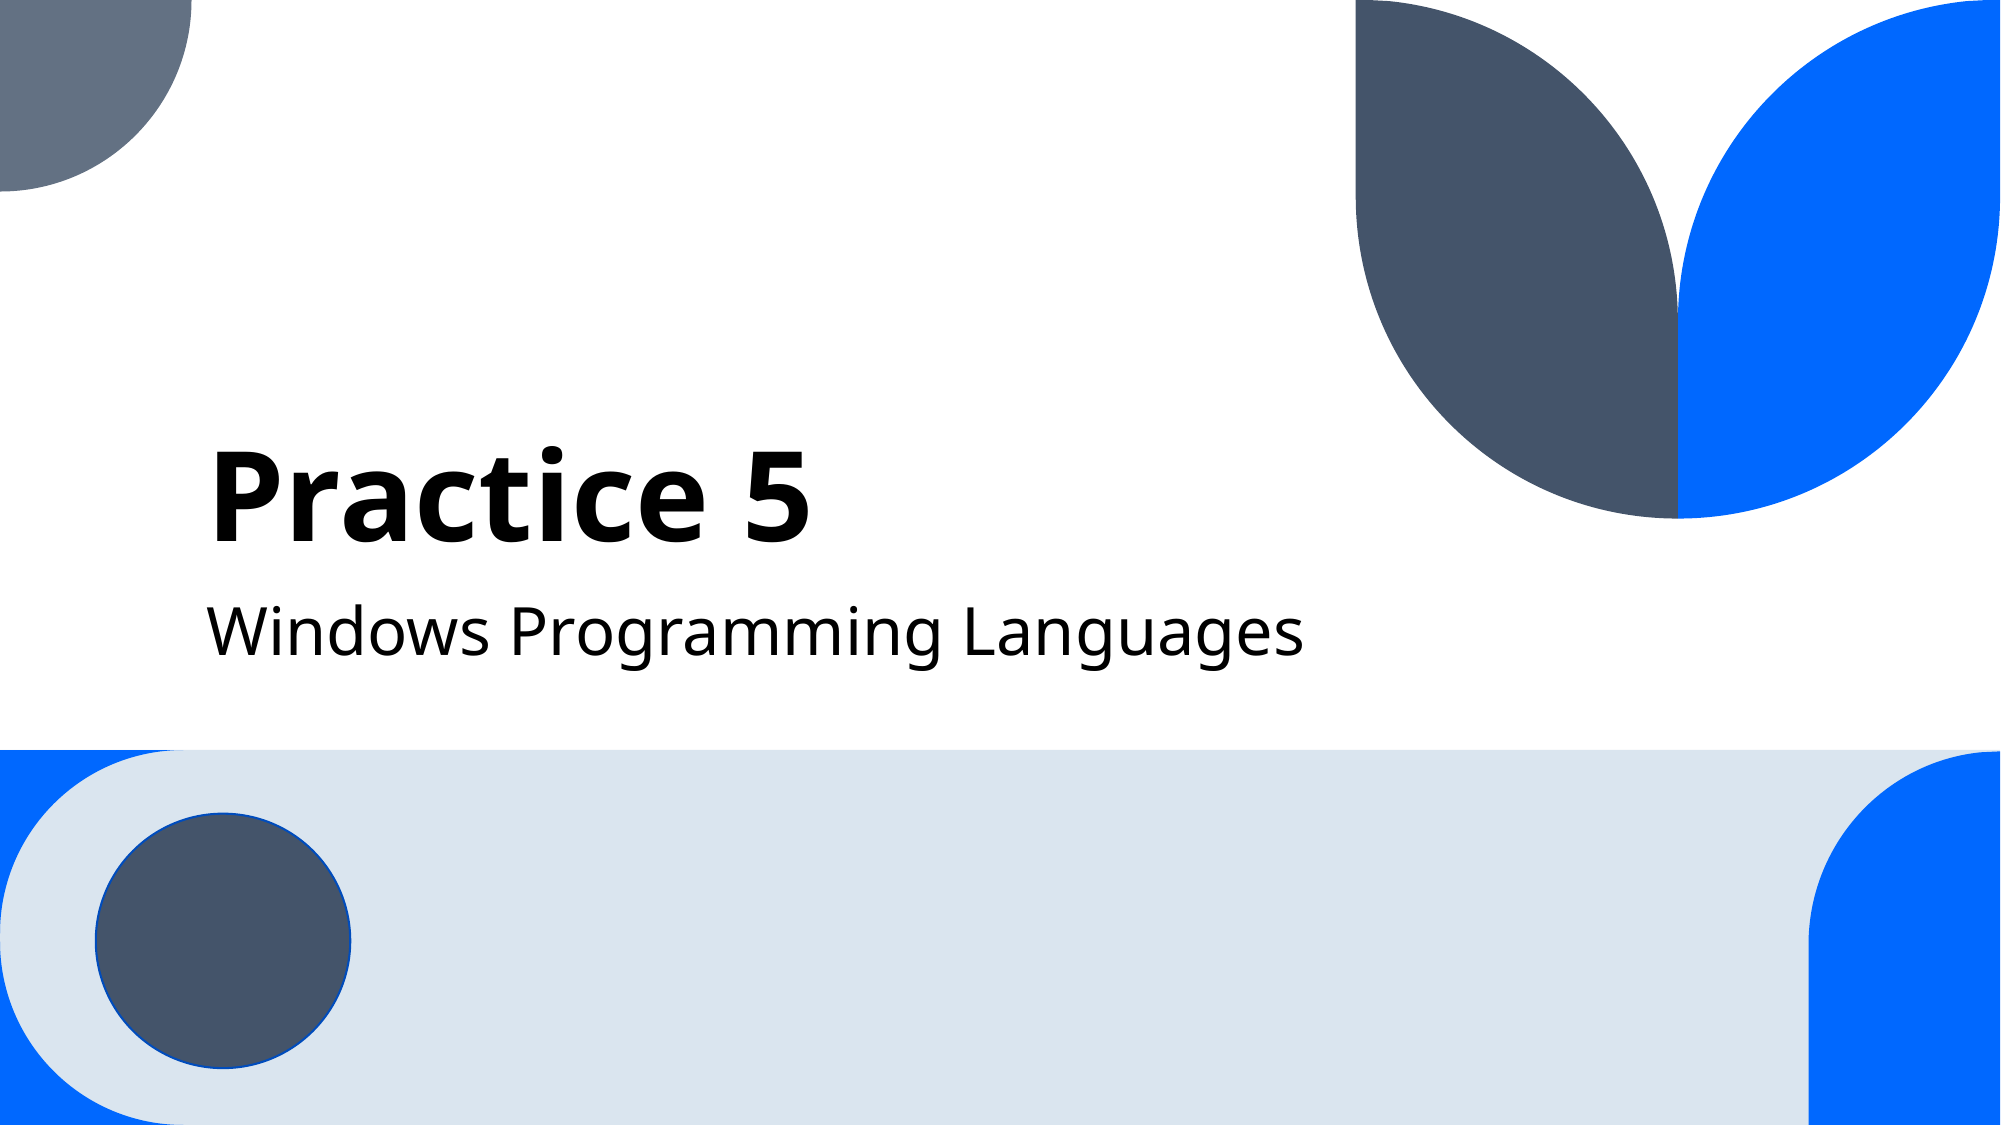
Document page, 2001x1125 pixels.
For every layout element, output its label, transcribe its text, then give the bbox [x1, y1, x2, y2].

title Practice 5 [191, 184, 1356, 576]
subtitle Windows Programming Languages [191, 590, 1750, 724]
